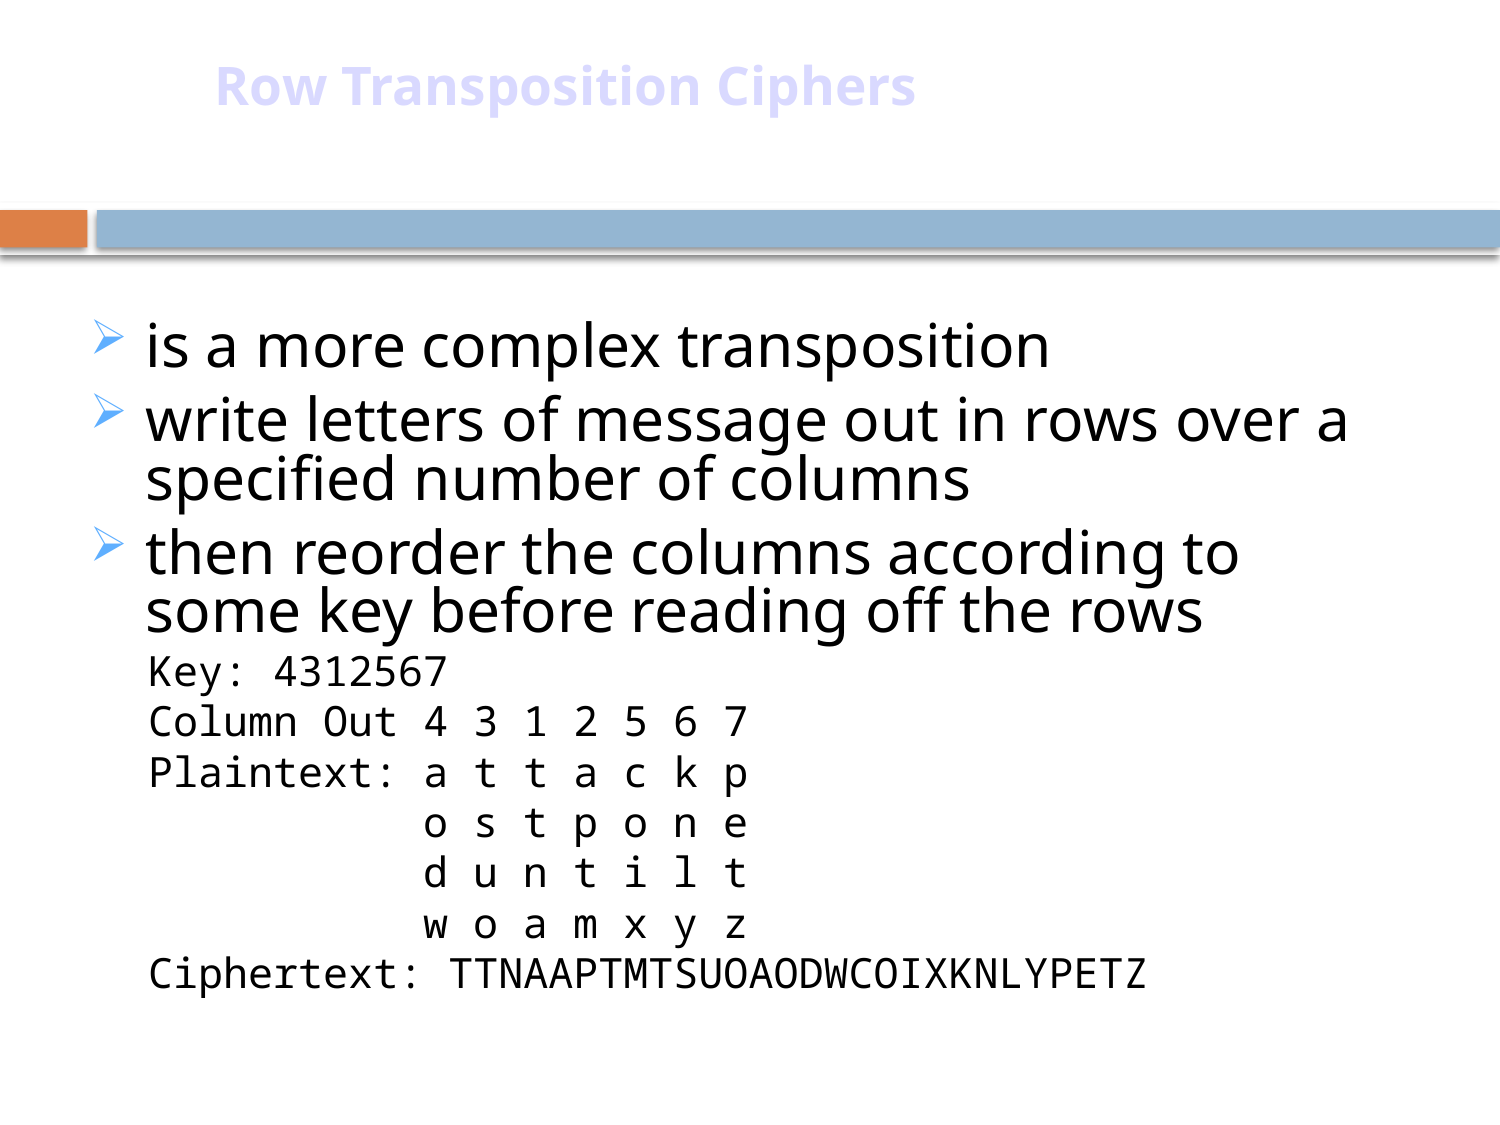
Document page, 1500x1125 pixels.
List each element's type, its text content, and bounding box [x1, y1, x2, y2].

title Row Transposition Ciphers [200, 45, 1325, 149]
list is a more complex transposition write letters of message out in rows over a specified number of columns then reorder the columns according to some key before reading off the rows Key: 4312567 Column Out 4 3 1 2 5 6 7 Plaintext: a t t a c k p o s t p o n e d u n t i l t w o a m x y z Ciphertext: TTNAAPTMTSUOAODWCOIXKNLYPETZ [75, 149, 1425, 1100]
